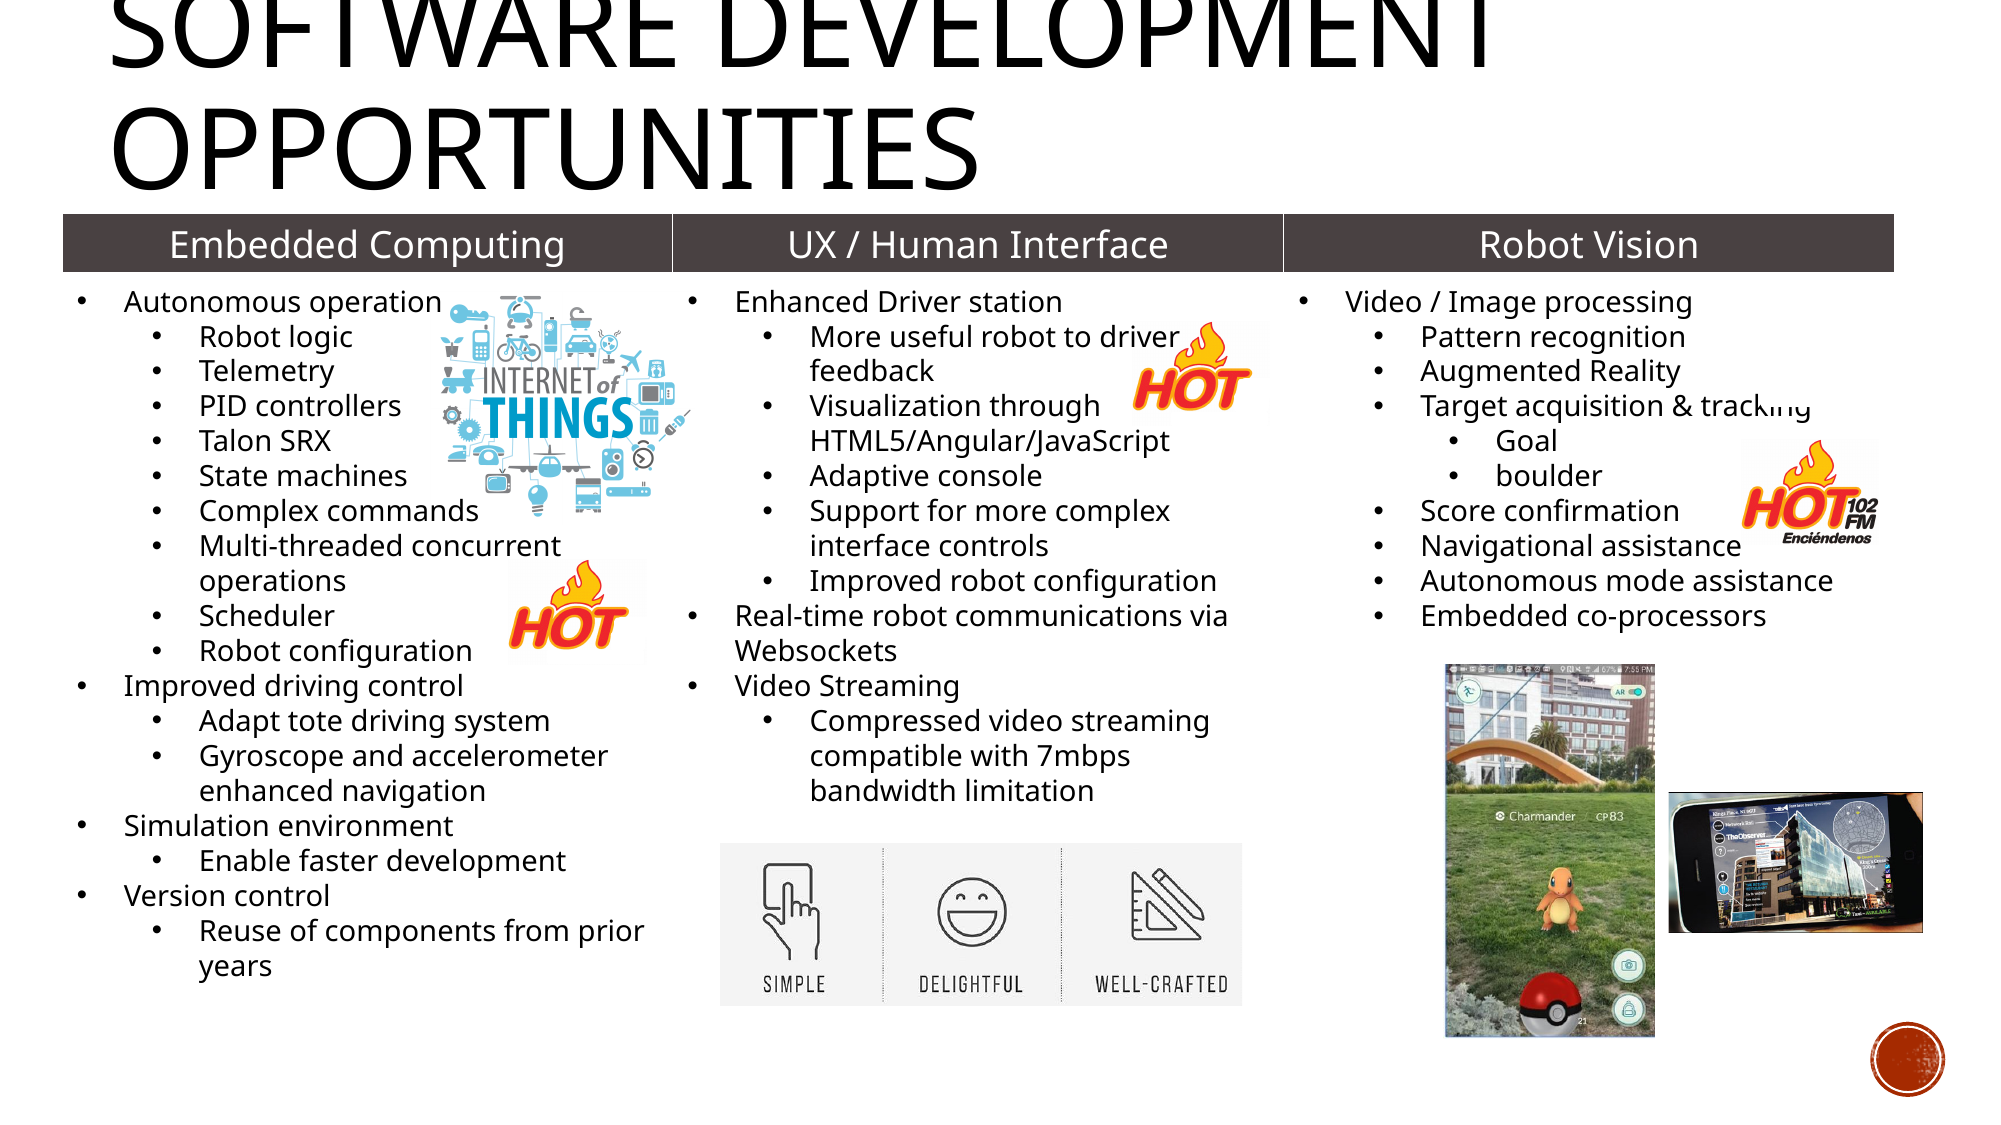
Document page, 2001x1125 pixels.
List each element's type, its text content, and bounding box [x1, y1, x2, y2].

text_box Video / Image processing Pattern recognition Augmented Reality Target acquisition & tracking Goal boulder Score confirmation Navigational assistance Autonomous mode assistance Embedded co-processors [1284, 275, 1895, 640]
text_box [722, 323, 1274, 1006]
title Software Development Opportunities [92, 17, 1826, 168]
text_box Robot Vision [1283, 213, 1895, 273]
text_box Embedded Computing [62, 213, 672, 273]
text_box Autonomous operation Robot logic Telemetry PID controllers Talon SRX State machines Complex commands Multi-threaded concurrent operations Scheduler Robot configuration Improved driving control Adapt tote driving system Gyroscope and accelerometer enhanced navigation Simulation environment Enable faster development Version control Reuse of components from prior years [62, 275, 673, 990]
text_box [1447, 363, 1921, 1036]
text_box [433, 294, 693, 664]
text_box UX / Human Interface [672, 213, 1283, 273]
text_box Enhanced Driver station More useful robot to driver feedback Visualization through HTML5/Angular/JavaScript Adaptive console Support for more complex interface controls Improved robot configuration Real-time robot communications via Websockets Video Streaming Compressed video streaming compatible with 7mbps bandwidth limitation [431, 275, 1284, 815]
